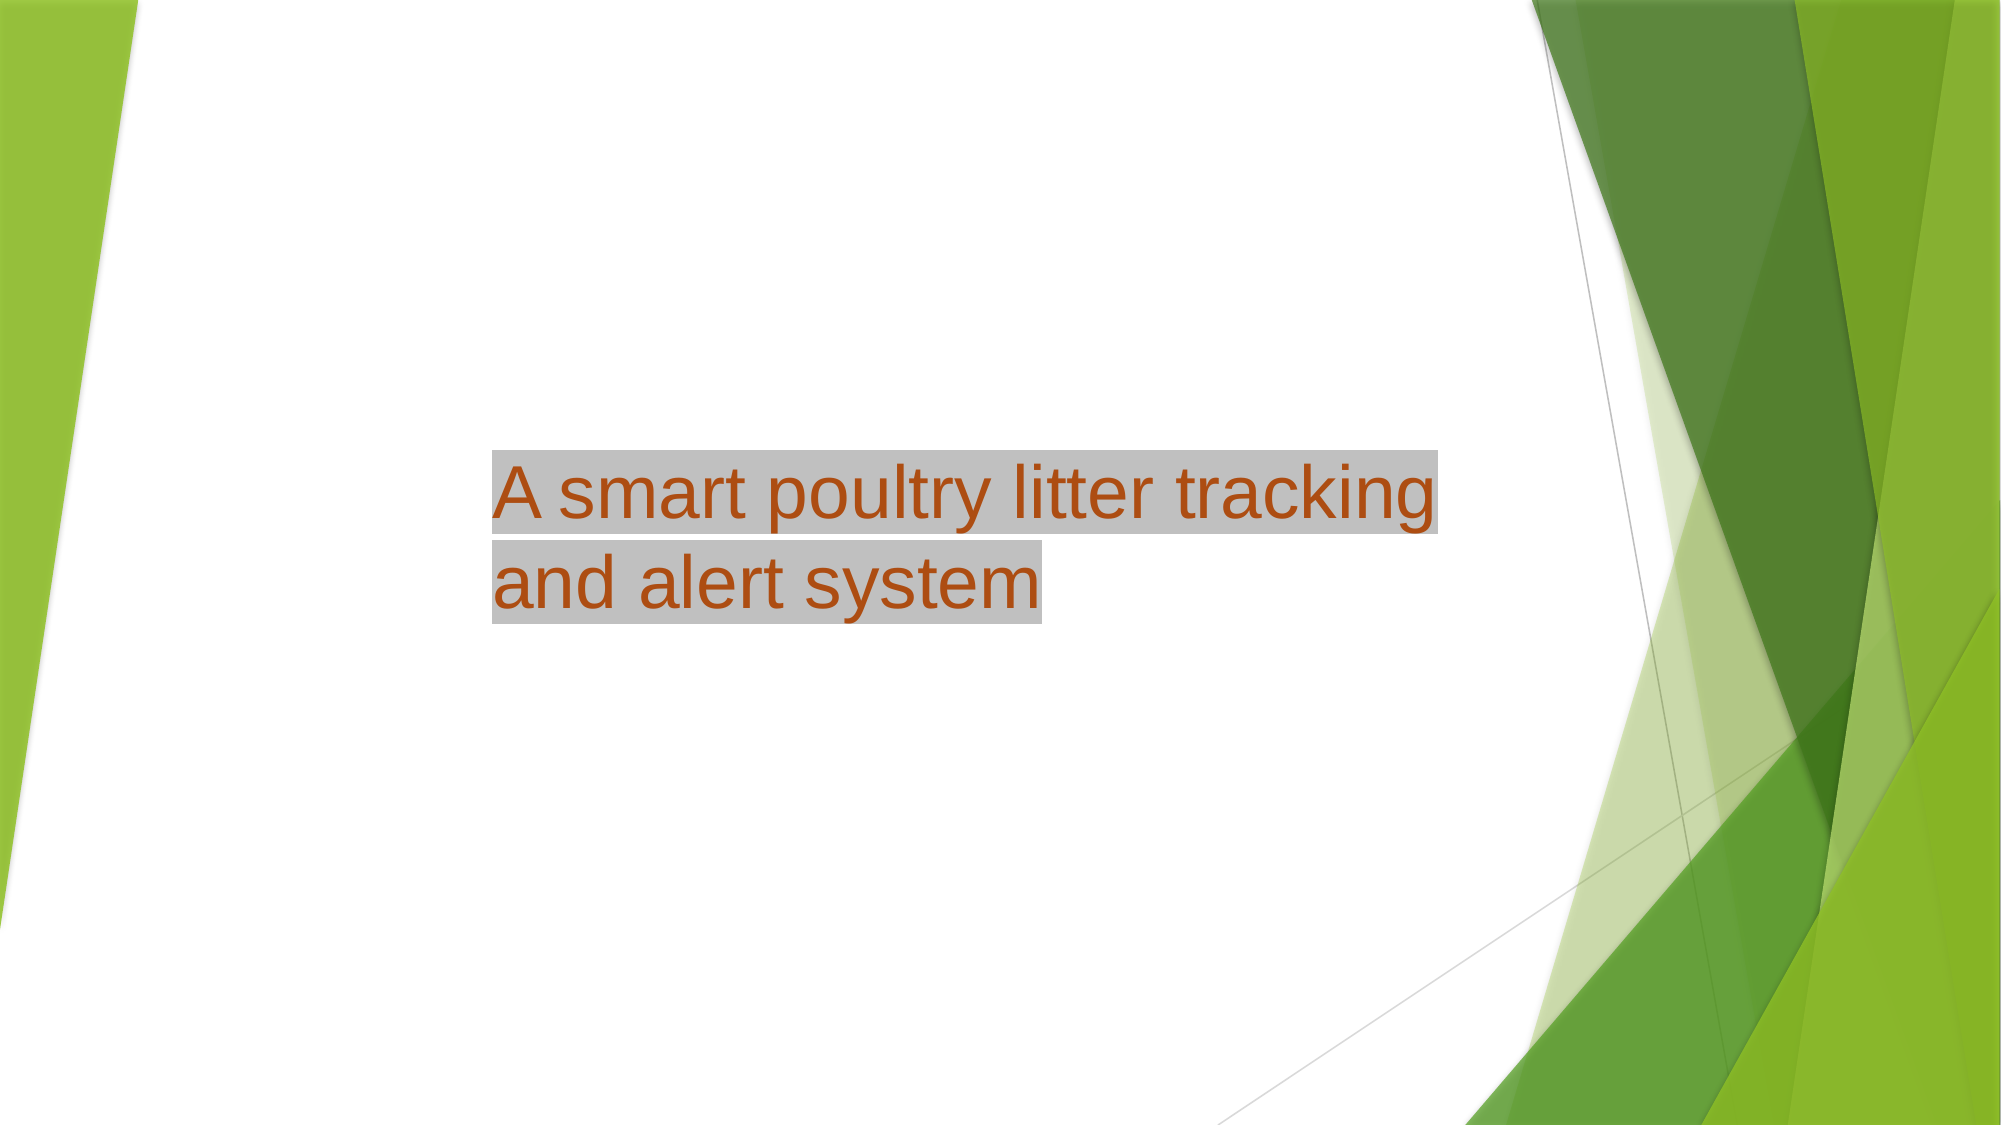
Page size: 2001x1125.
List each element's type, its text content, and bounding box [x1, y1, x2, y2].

text_box A smart poultry litter tracking and alert system [477, 435, 1463, 631]
